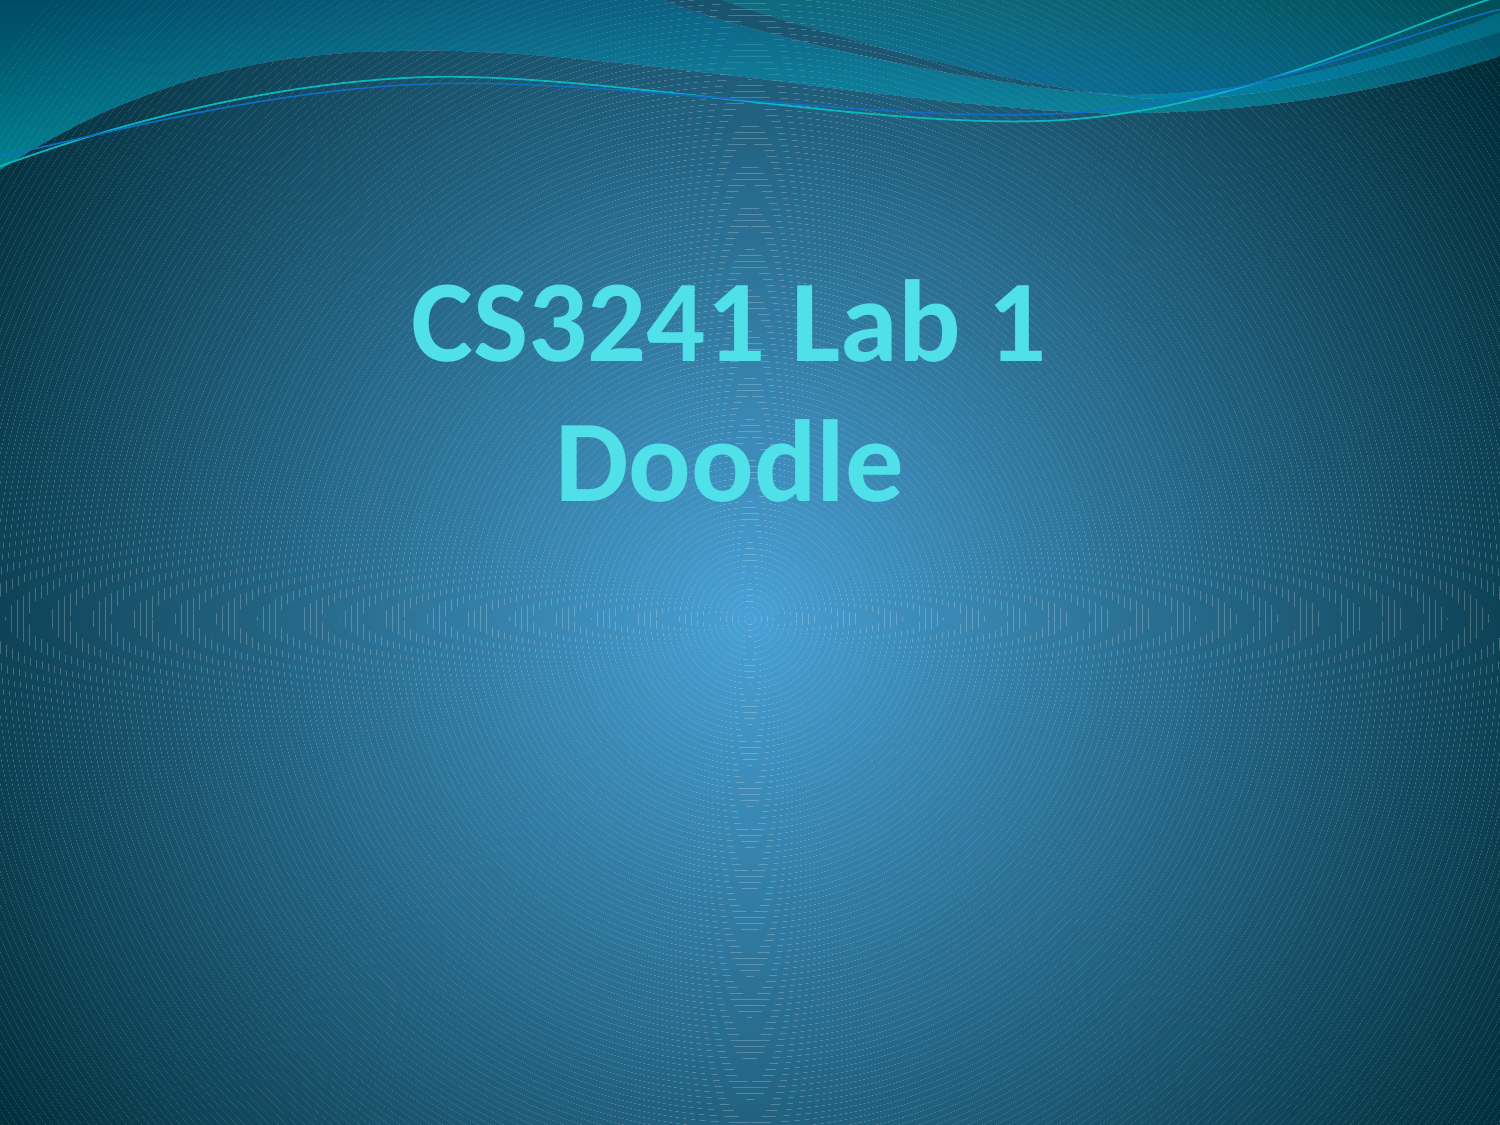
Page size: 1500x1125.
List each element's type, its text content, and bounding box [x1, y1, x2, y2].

title CS3241 Lab 1 Doodle [87, 224, 1376, 525]
